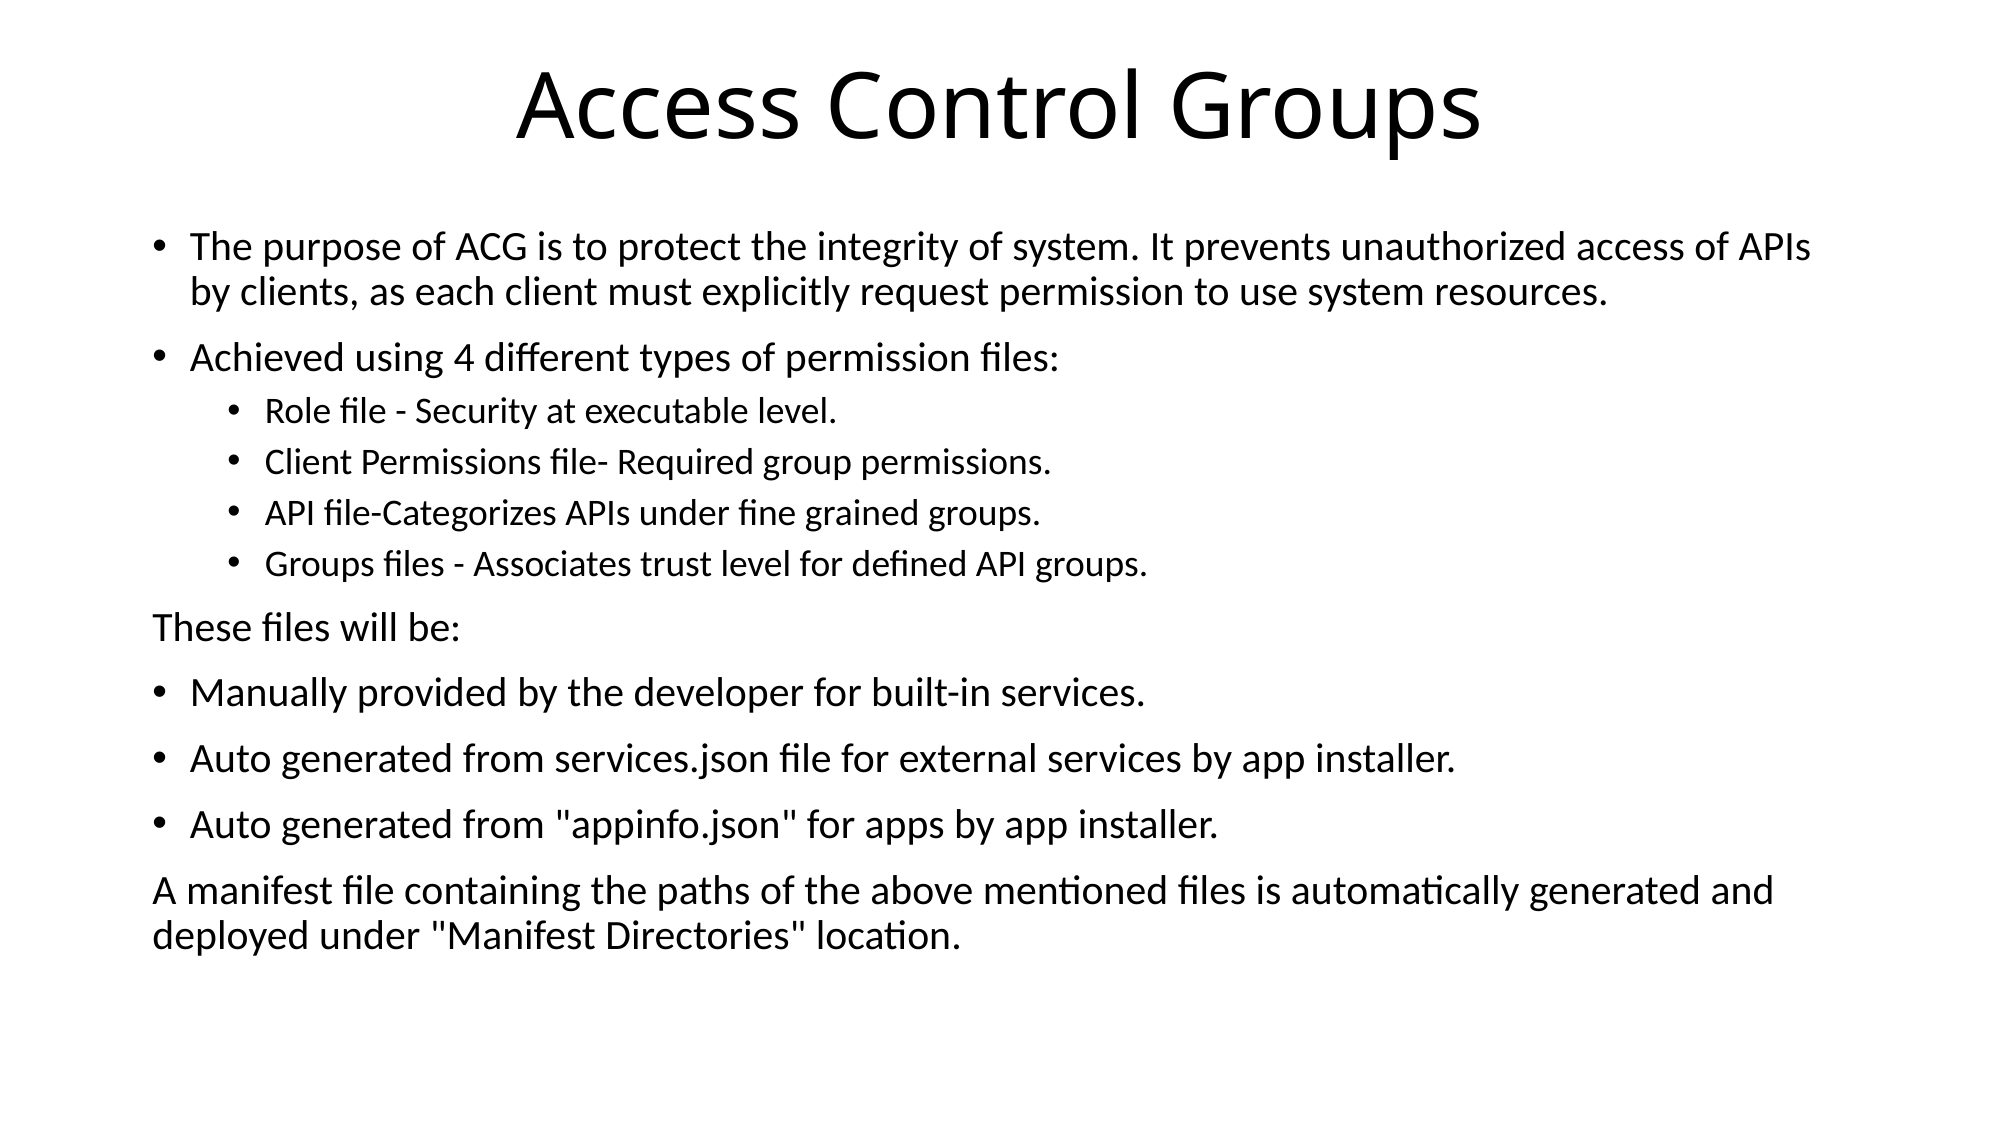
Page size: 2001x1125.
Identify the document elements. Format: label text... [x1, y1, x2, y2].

title Access Control Groups [137, 0, 1863, 217]
list The purpose of ACG is to protect the integrity of system. It prevents unauthorized access of APIs by clients, as each client must explicitly request permission to use system resources. Achieved using 4 different types of permission files: Role file - Security at executable level. Client Permissions file- Required group permissions. API file-Categorizes APIs under fine grained groups. Groups files - Associates trust level for defined API groups. These files will be: Manually provided by the developer for built-in services. Auto generated from services.json file for external services by app installer. Auto generated from "appinfo.json" for apps by app installer. A manifest file containing the paths of the above mentioned files is automatically generated and deployed under "Manifest Directories" location. [137, 217, 1863, 1086]
